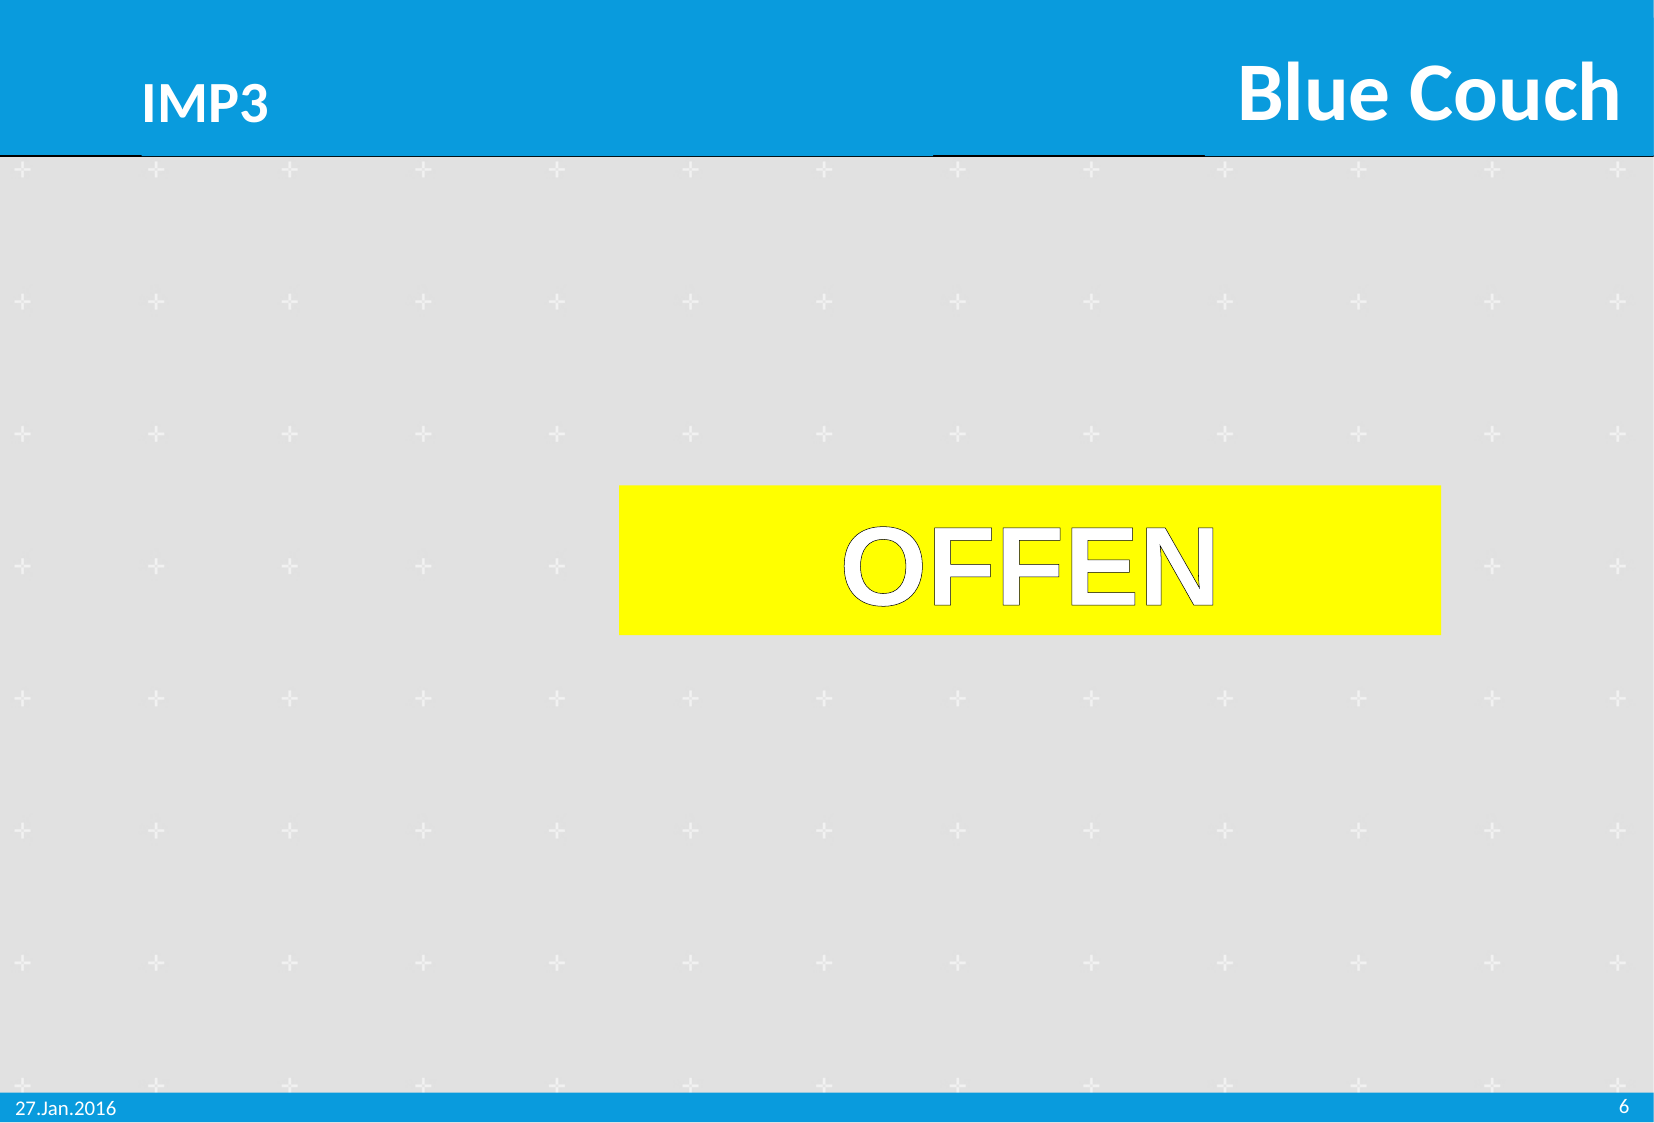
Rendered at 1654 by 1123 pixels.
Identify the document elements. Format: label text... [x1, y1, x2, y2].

text_box IMP3 [141, 41, 934, 157]
picture [0, 157, 1654, 1092]
slide_number 6 [1594, 1092, 1654, 1123]
text_box OFFEN [619, 485, 1442, 636]
